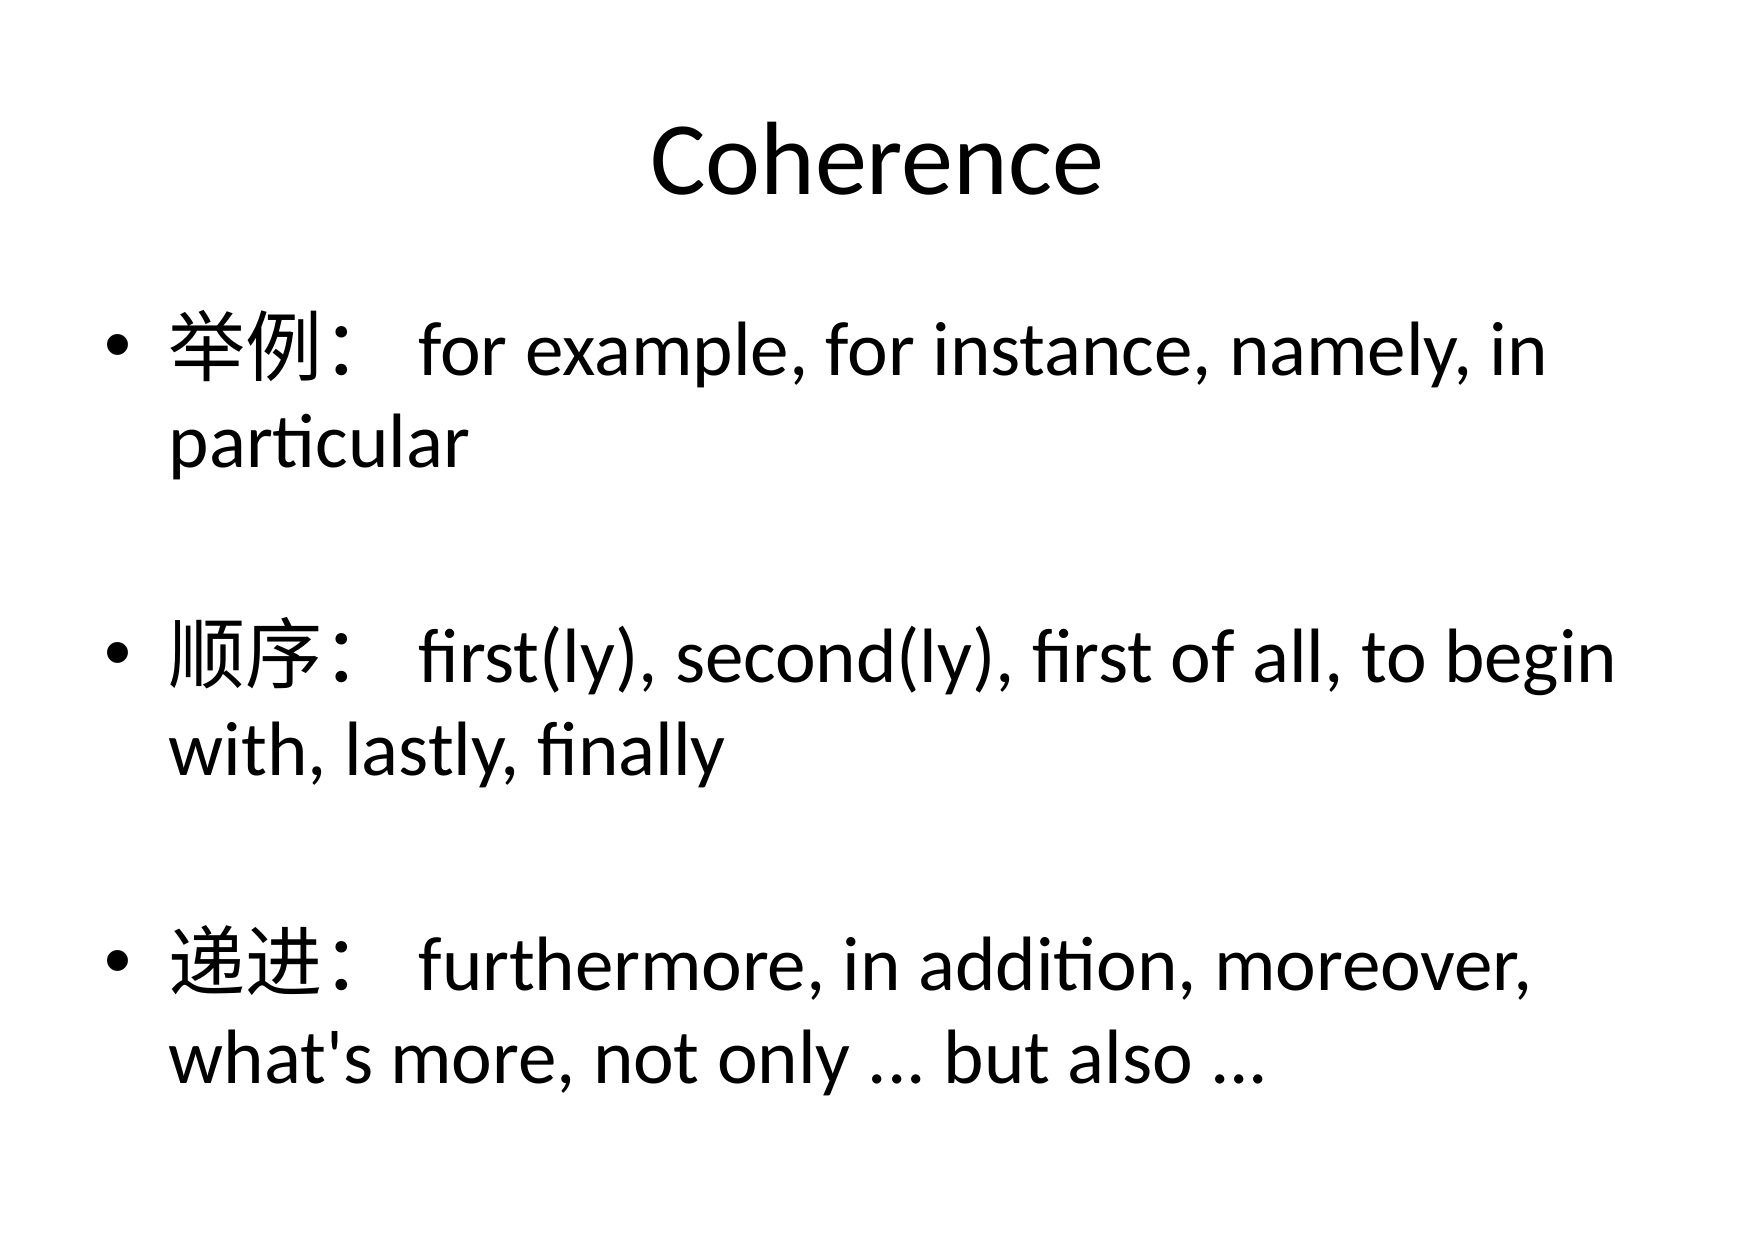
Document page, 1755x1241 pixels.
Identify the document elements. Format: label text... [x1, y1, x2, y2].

title Coherence [87, 49, 1667, 257]
list 举例：for example, for instance, namely, in particular 顺序：first(ly), second(ly), first of all, to begin with, lastly, finally 递进：furthermore, in addition, moreover, what's more, not only ... but also ... [87, 289, 1667, 1108]
